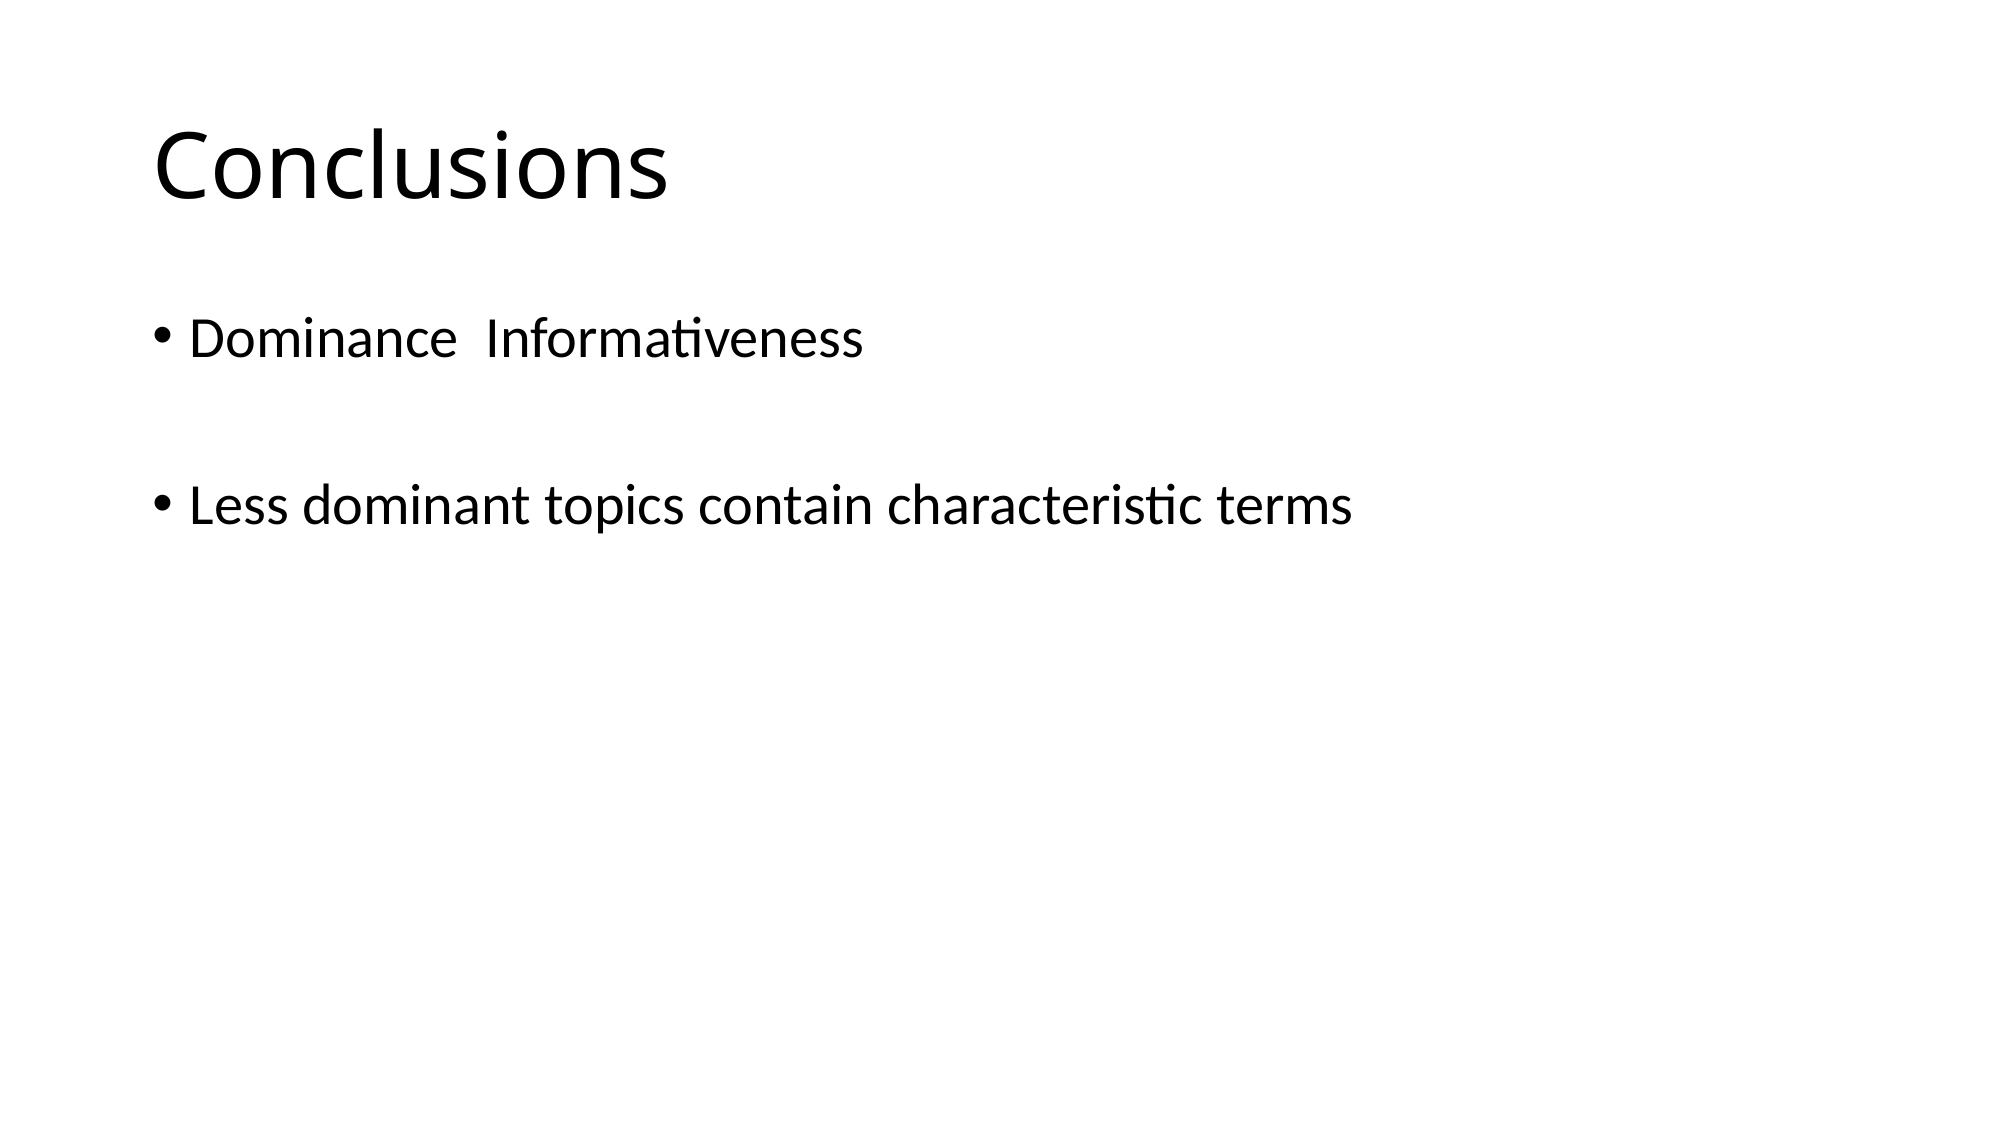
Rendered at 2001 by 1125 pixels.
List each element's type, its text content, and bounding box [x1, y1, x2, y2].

title Conclusions [137, 59, 1863, 278]
